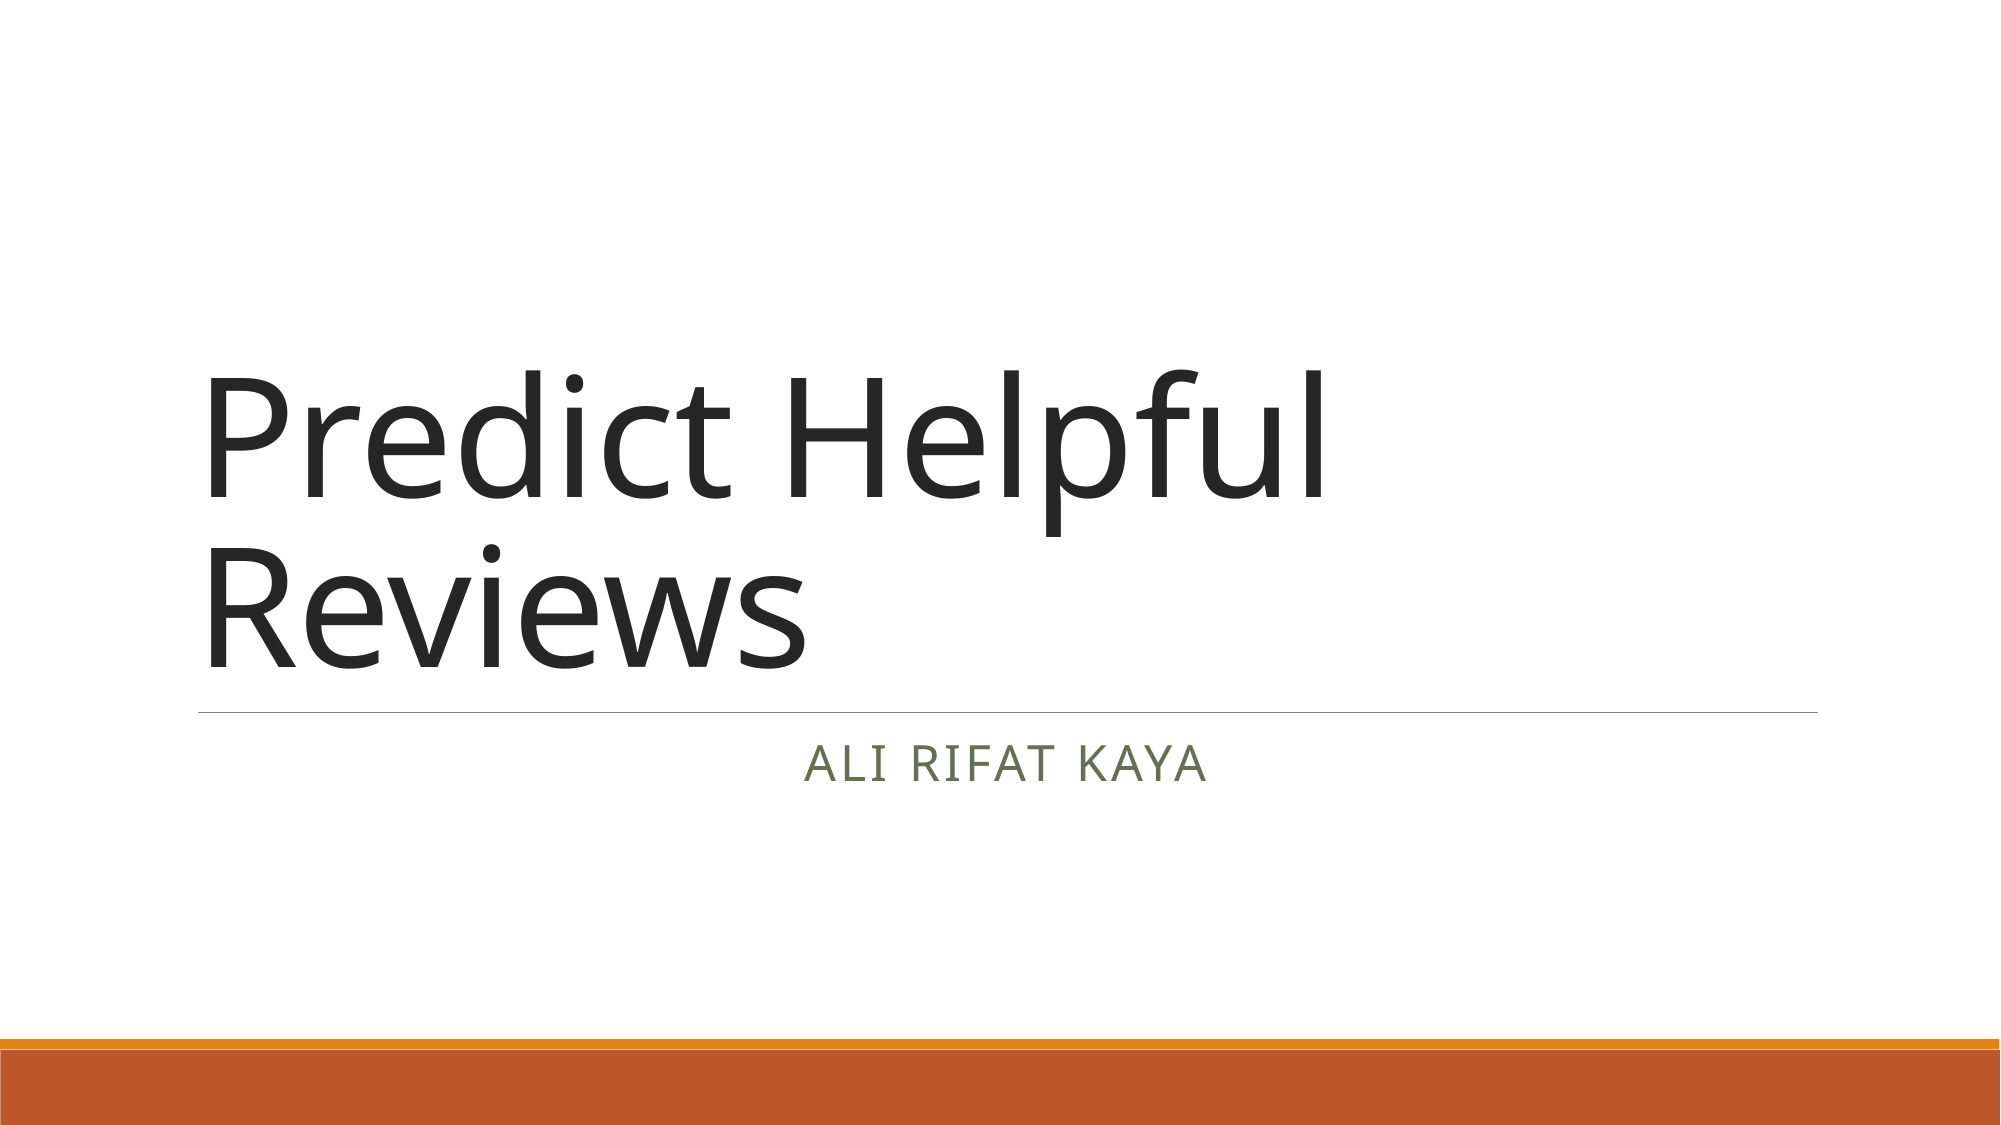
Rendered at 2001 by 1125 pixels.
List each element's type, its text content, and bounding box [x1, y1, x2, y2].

title Predict Helpful Reviews [180, 124, 1830, 710]
subtitle ALI RIFAT KAYA [180, 730, 1831, 919]
